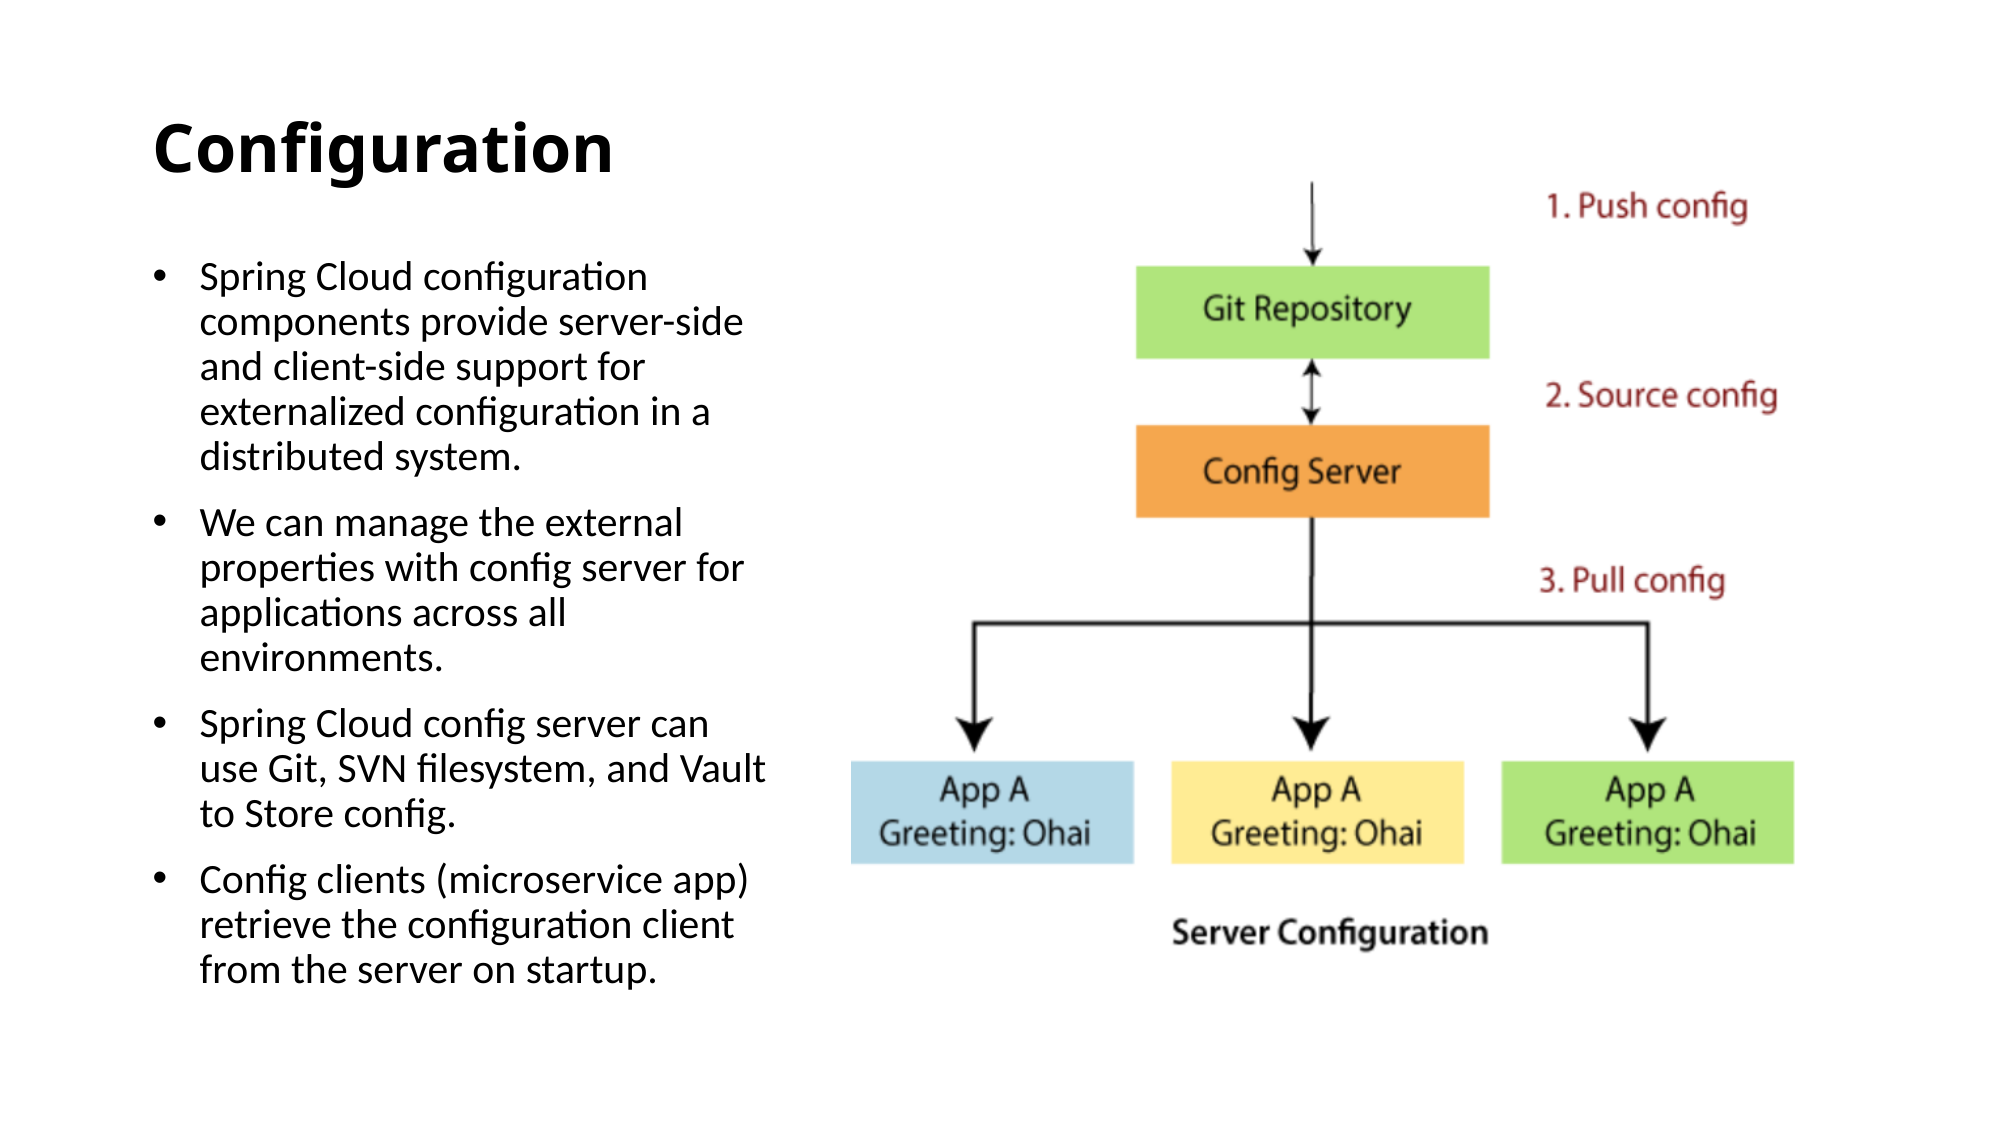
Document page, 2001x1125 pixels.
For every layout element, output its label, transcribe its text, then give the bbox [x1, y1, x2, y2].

list Spring Cloud configuration components provide server-side and client-side support for externalized configuration in a distributed system. We can manage the external properties with config server for applications across all environments. Spring Cloud config server can use Git, SVN filesystem, and Vault to Store config. Config clients (microservice app) retrieve the configuration client from the server on startup. [137, 247, 783, 1021]
title Configuration [137, 75, 783, 195]
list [851, 161, 1838, 962]
